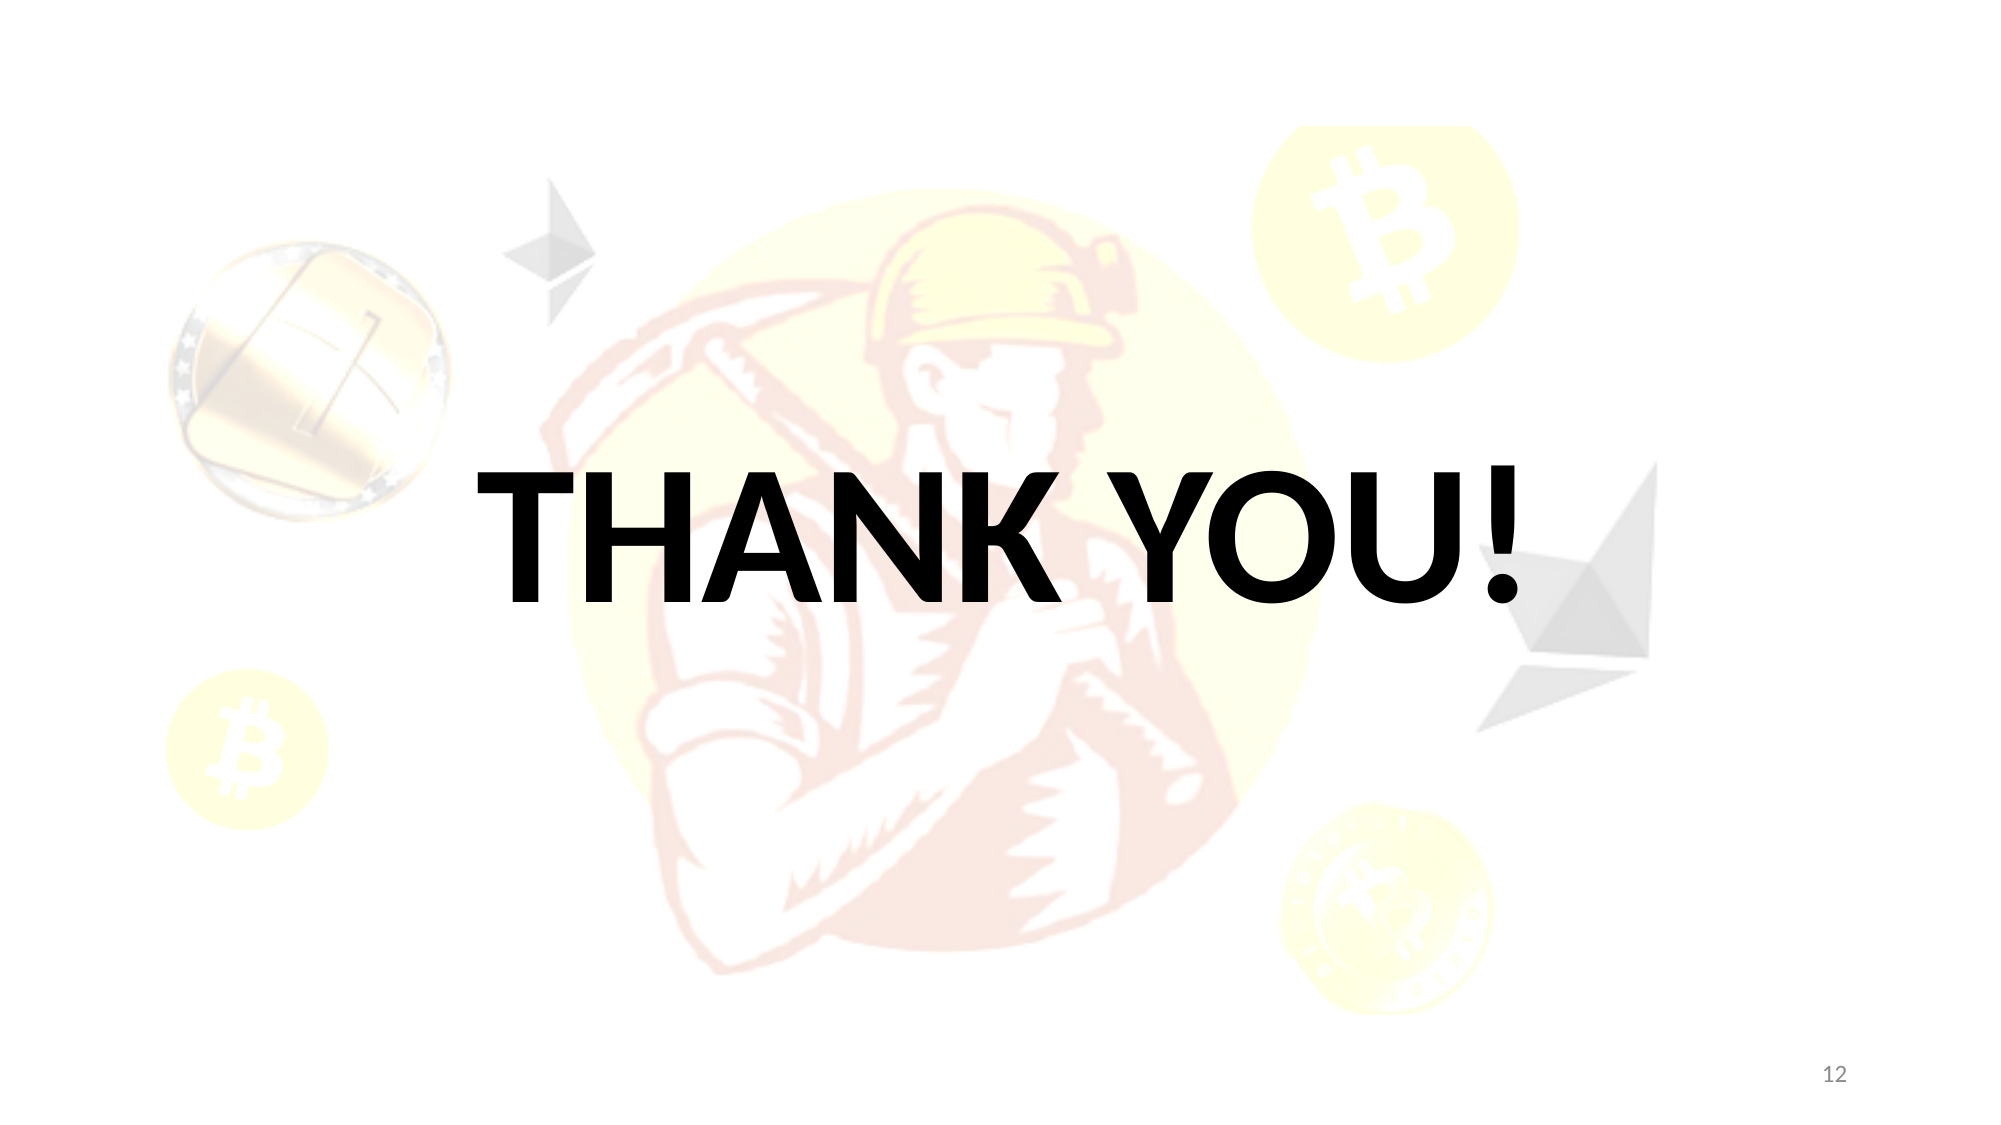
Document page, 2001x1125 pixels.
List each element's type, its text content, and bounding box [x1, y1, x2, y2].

picture [135, 126, 1724, 1015]
slide_number 12 [1412, 1042, 1863, 1103]
